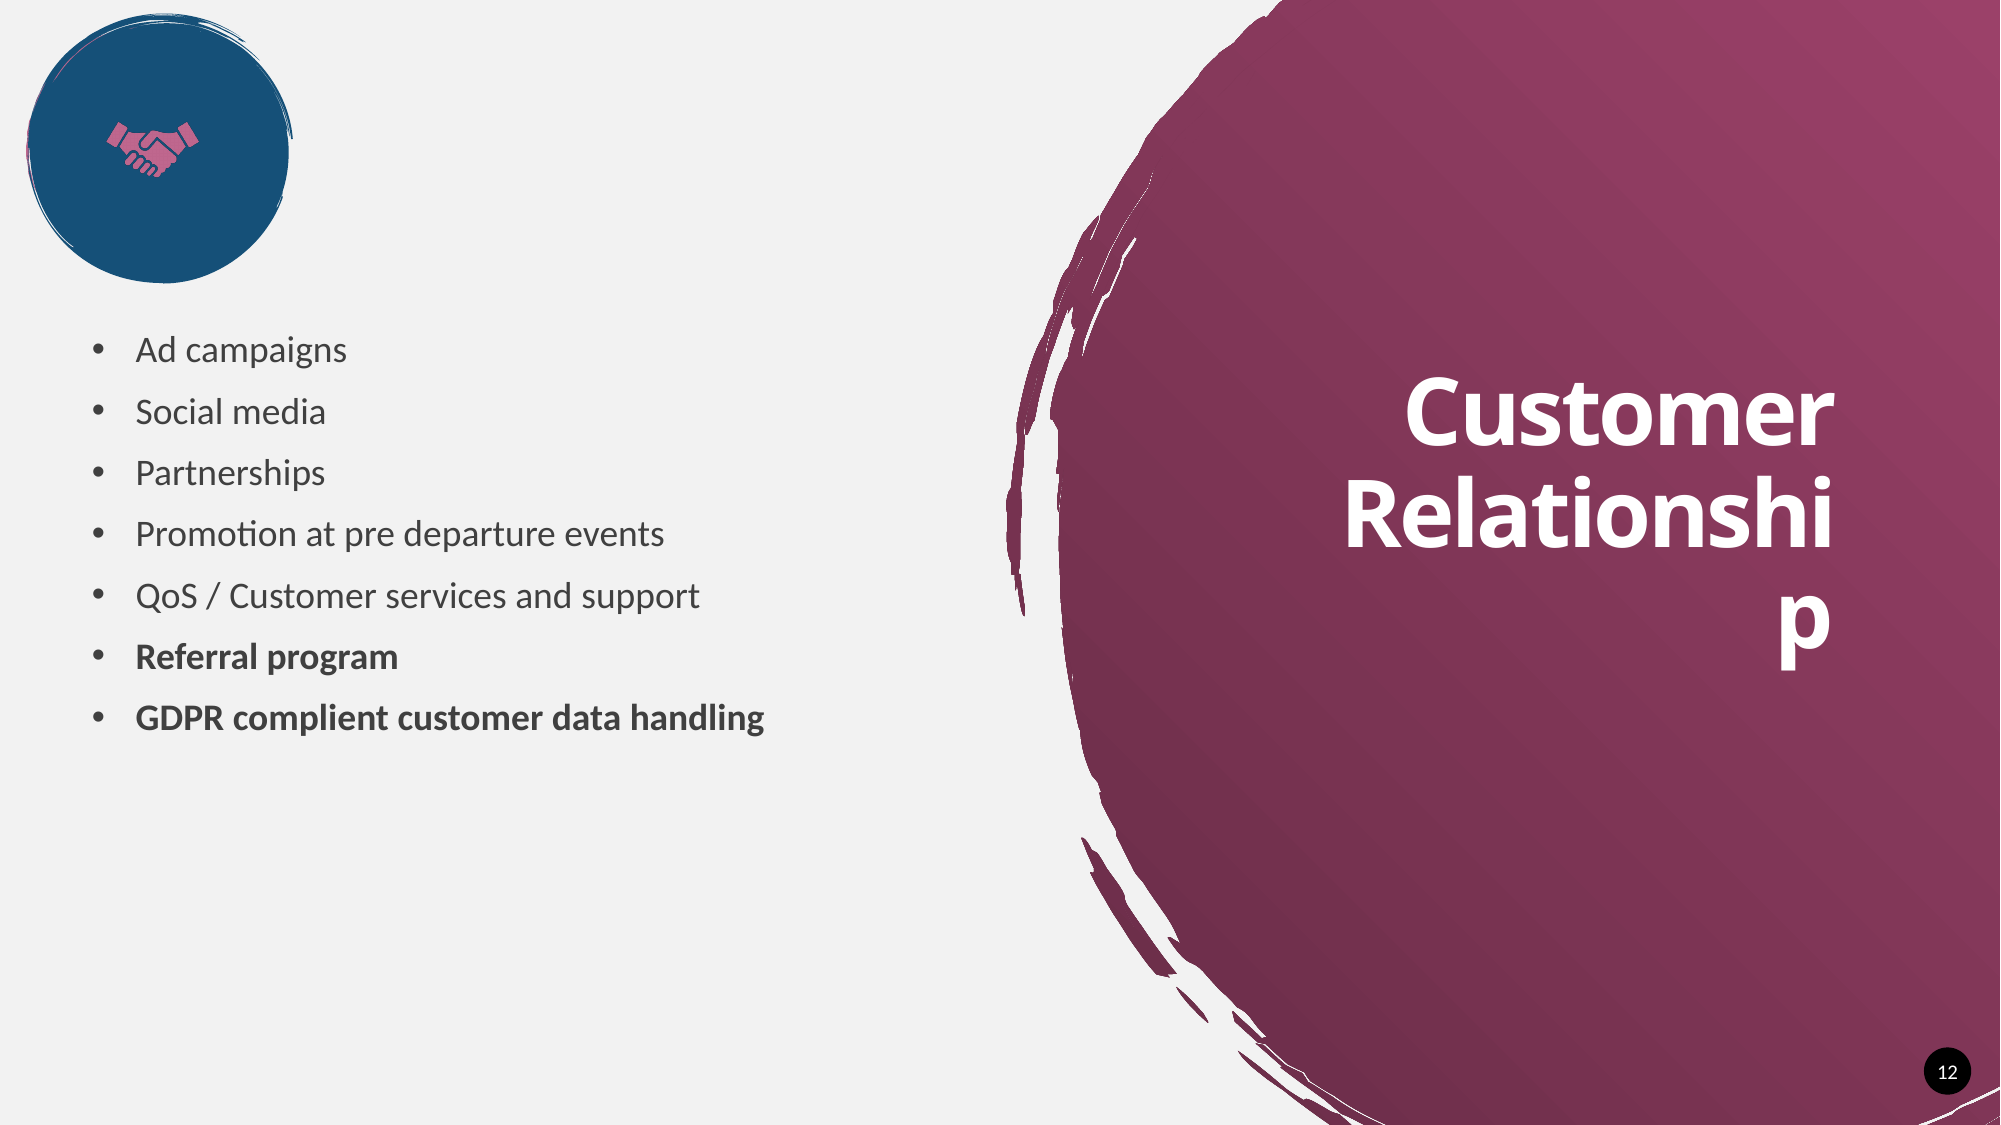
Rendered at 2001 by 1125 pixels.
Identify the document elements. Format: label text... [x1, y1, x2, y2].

text_box Ad campaigns Social media Partnerships Promotion at pre departure events QoS / Customer services and support Referral program GDPR complient customer data handling [77, 323, 807, 1095]
text_box [27, 13, 293, 284]
slide_number 12 [1923, 1047, 1972, 1095]
picture [101, 98, 204, 201]
title Customer Relationship [1329, 456, 1835, 669]
